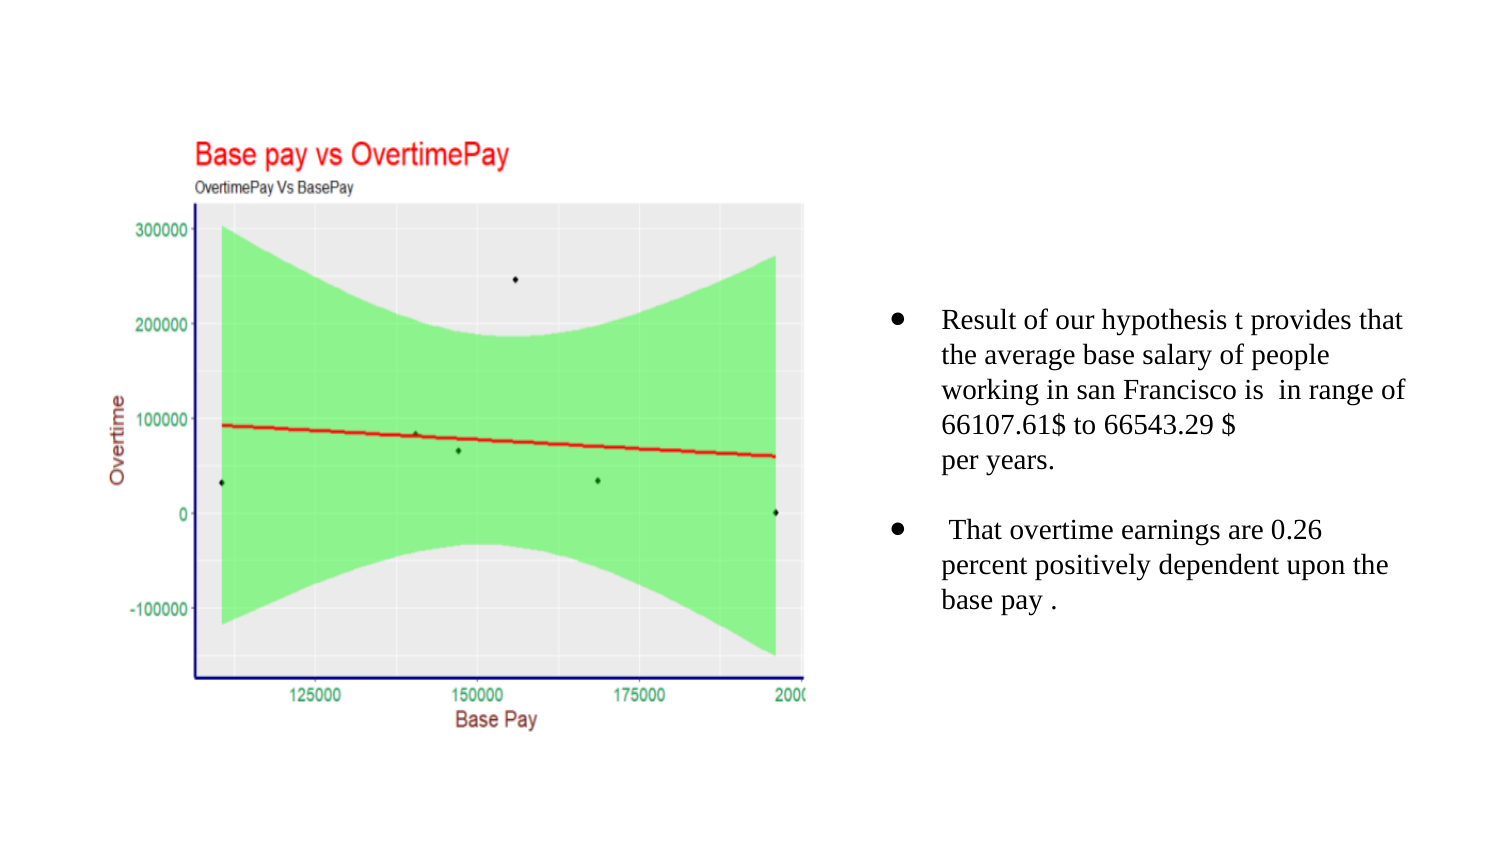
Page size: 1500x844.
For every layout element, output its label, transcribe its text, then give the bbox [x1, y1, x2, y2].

title Result of our hypothesis t provides that the average base salary of people working in san Francisco is in range of 66107.61$ to 66543.29 $ per years. That overtime earnings are 0.26 percent positively dependent upon the base pay . [851, 180, 1443, 770]
picture [62, 123, 829, 759]
